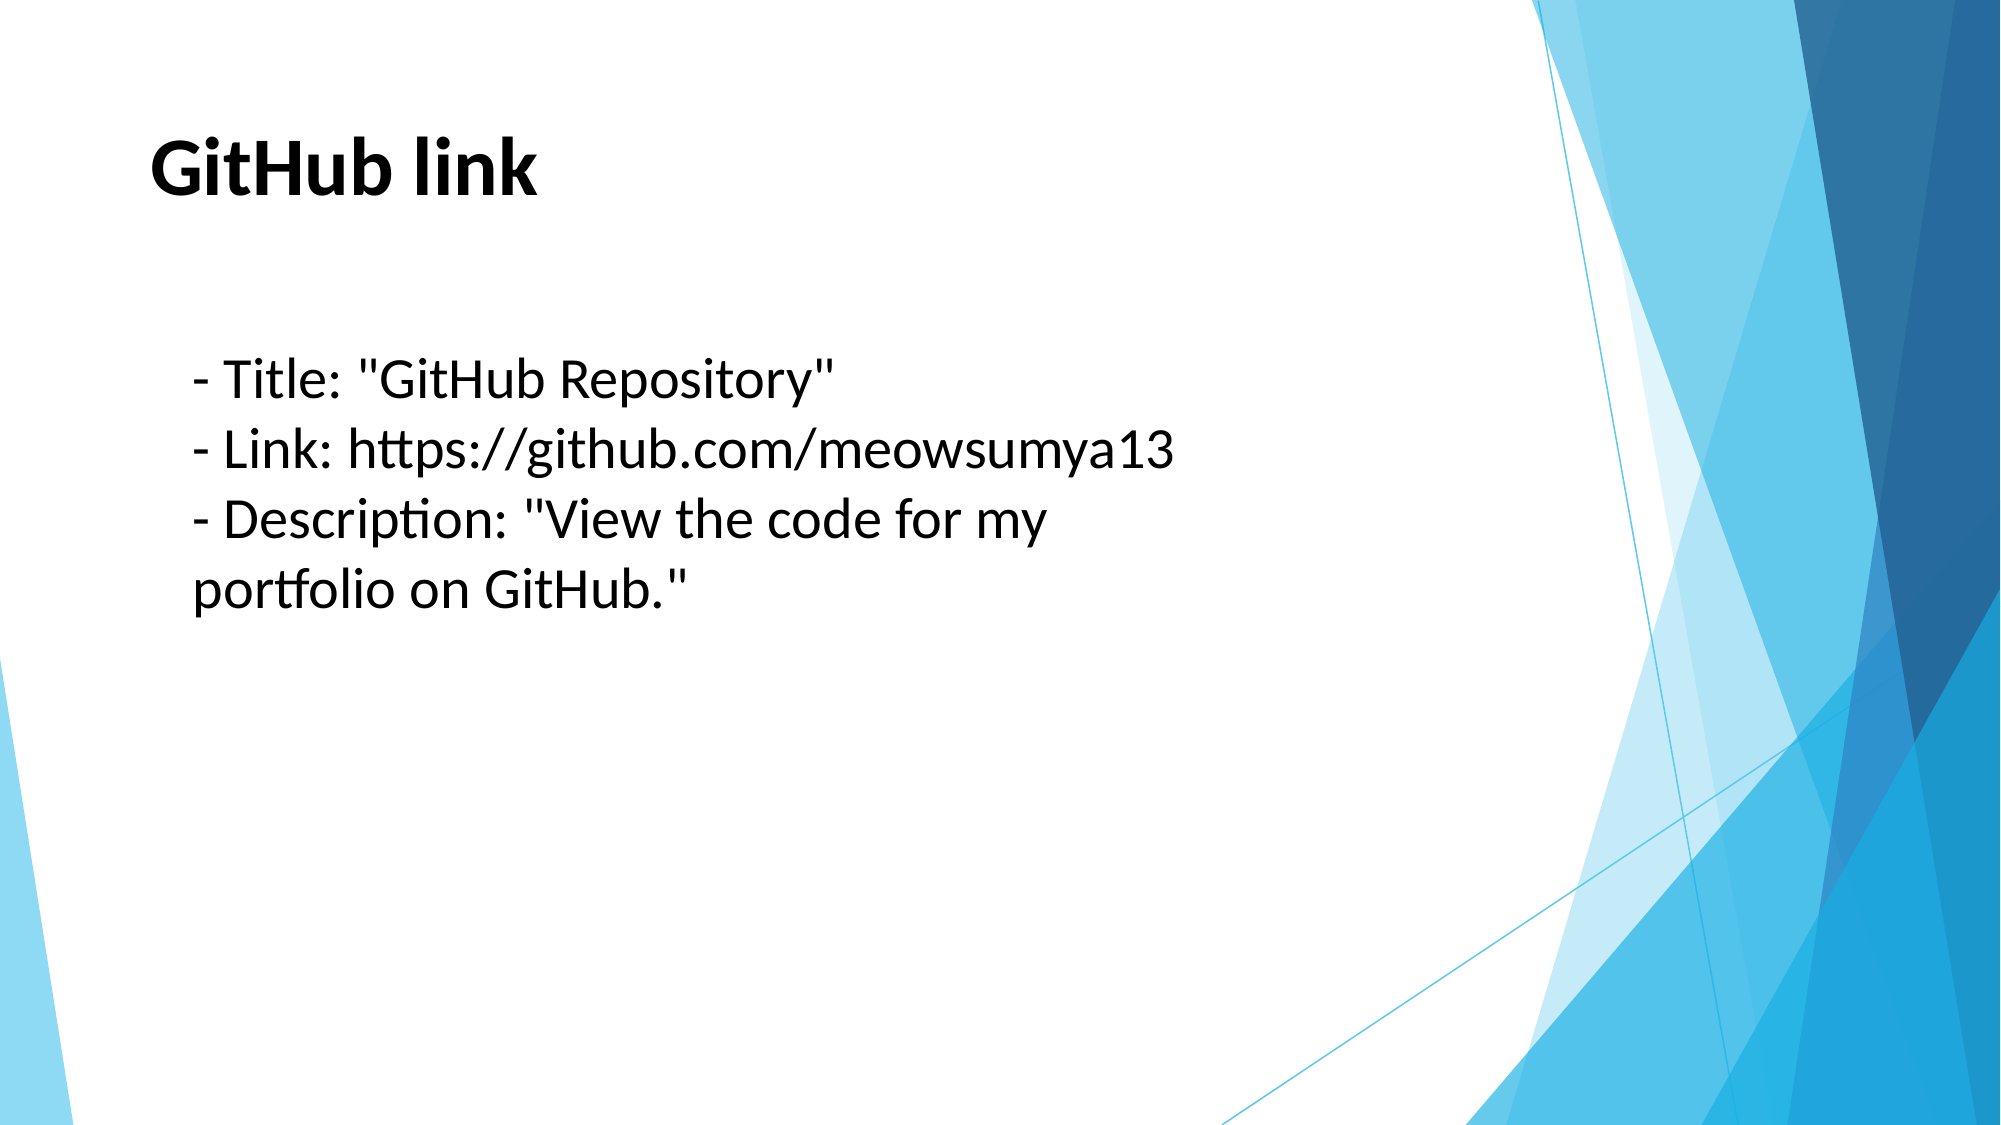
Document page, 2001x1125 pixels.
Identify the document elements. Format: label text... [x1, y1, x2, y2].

text_box - Title: "GitHub Repository" - Link: https://github.com/meowsumya13 - Description: "View the code for my portfolio on GitHub." [178, 332, 1220, 628]
text_box GitHub link [135, 104, 792, 220]
